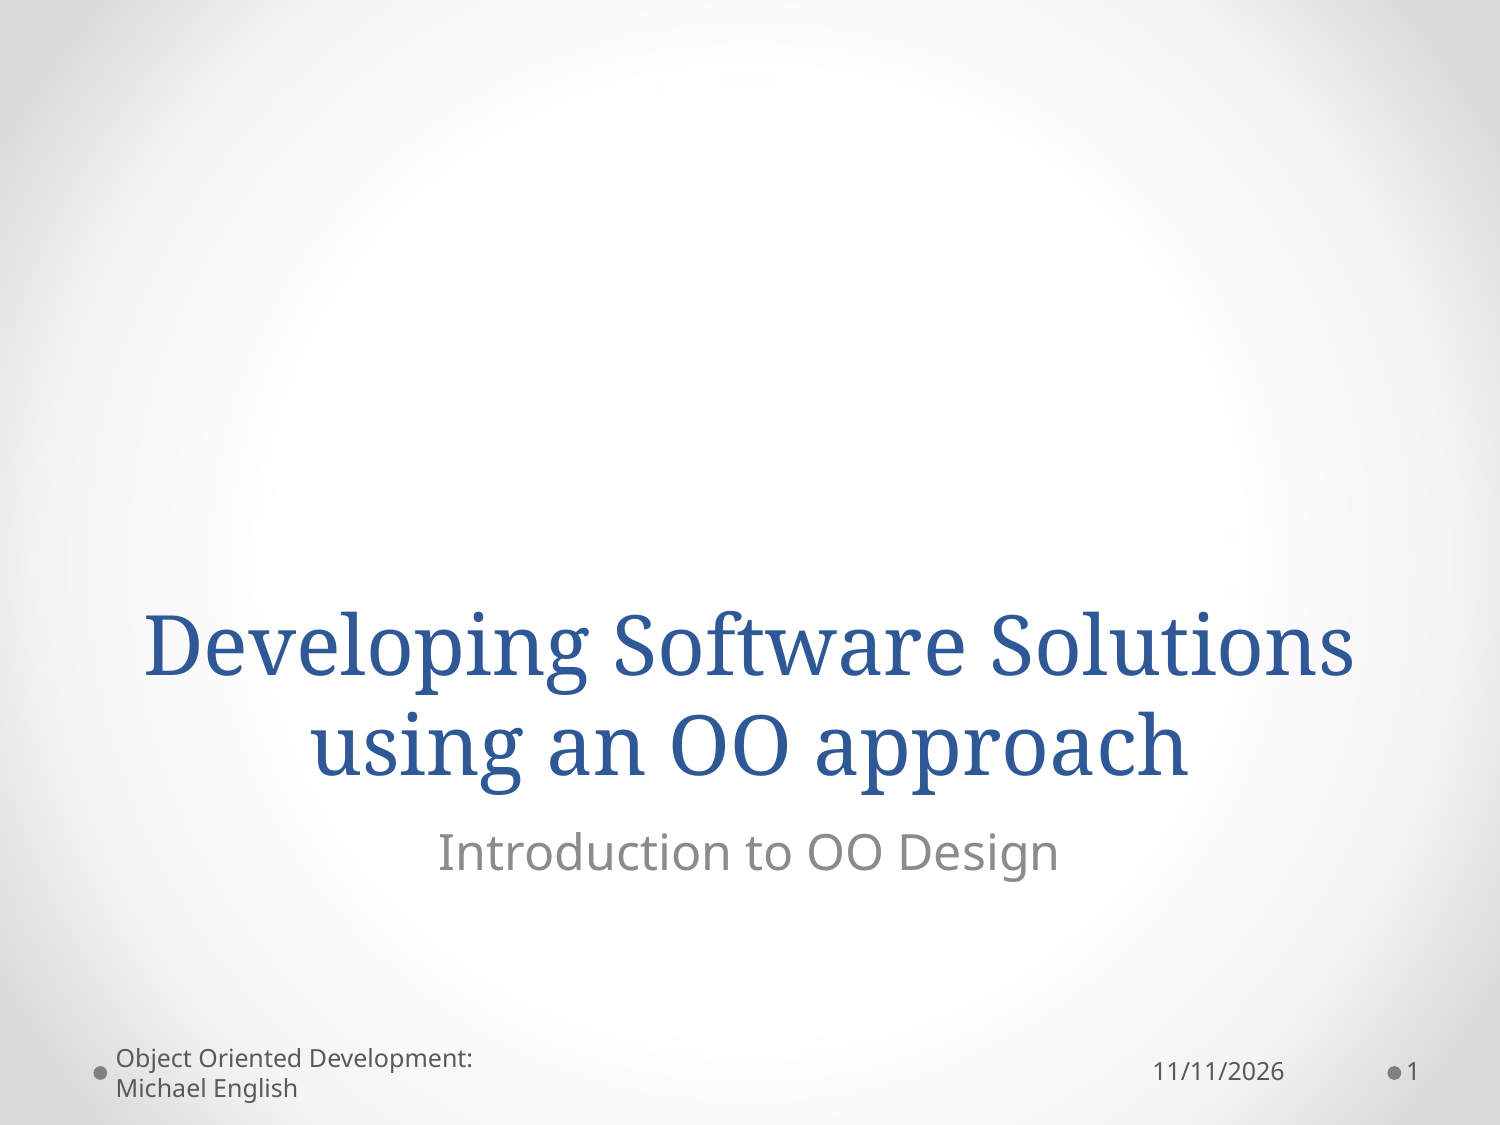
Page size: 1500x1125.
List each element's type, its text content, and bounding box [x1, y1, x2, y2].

slide_number 1 [1401, 1042, 1494, 1103]
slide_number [1043, 1042, 1386, 1103]
footer Object Oriented Development: Michael English [108, 1042, 576, 1103]
title Developing Software Solutions using an OO approach [112, 99, 1388, 800]
picture [0, 0, 1500, 1125]
subtitle Introduction to OO Design [225, 812, 1275, 1013]
